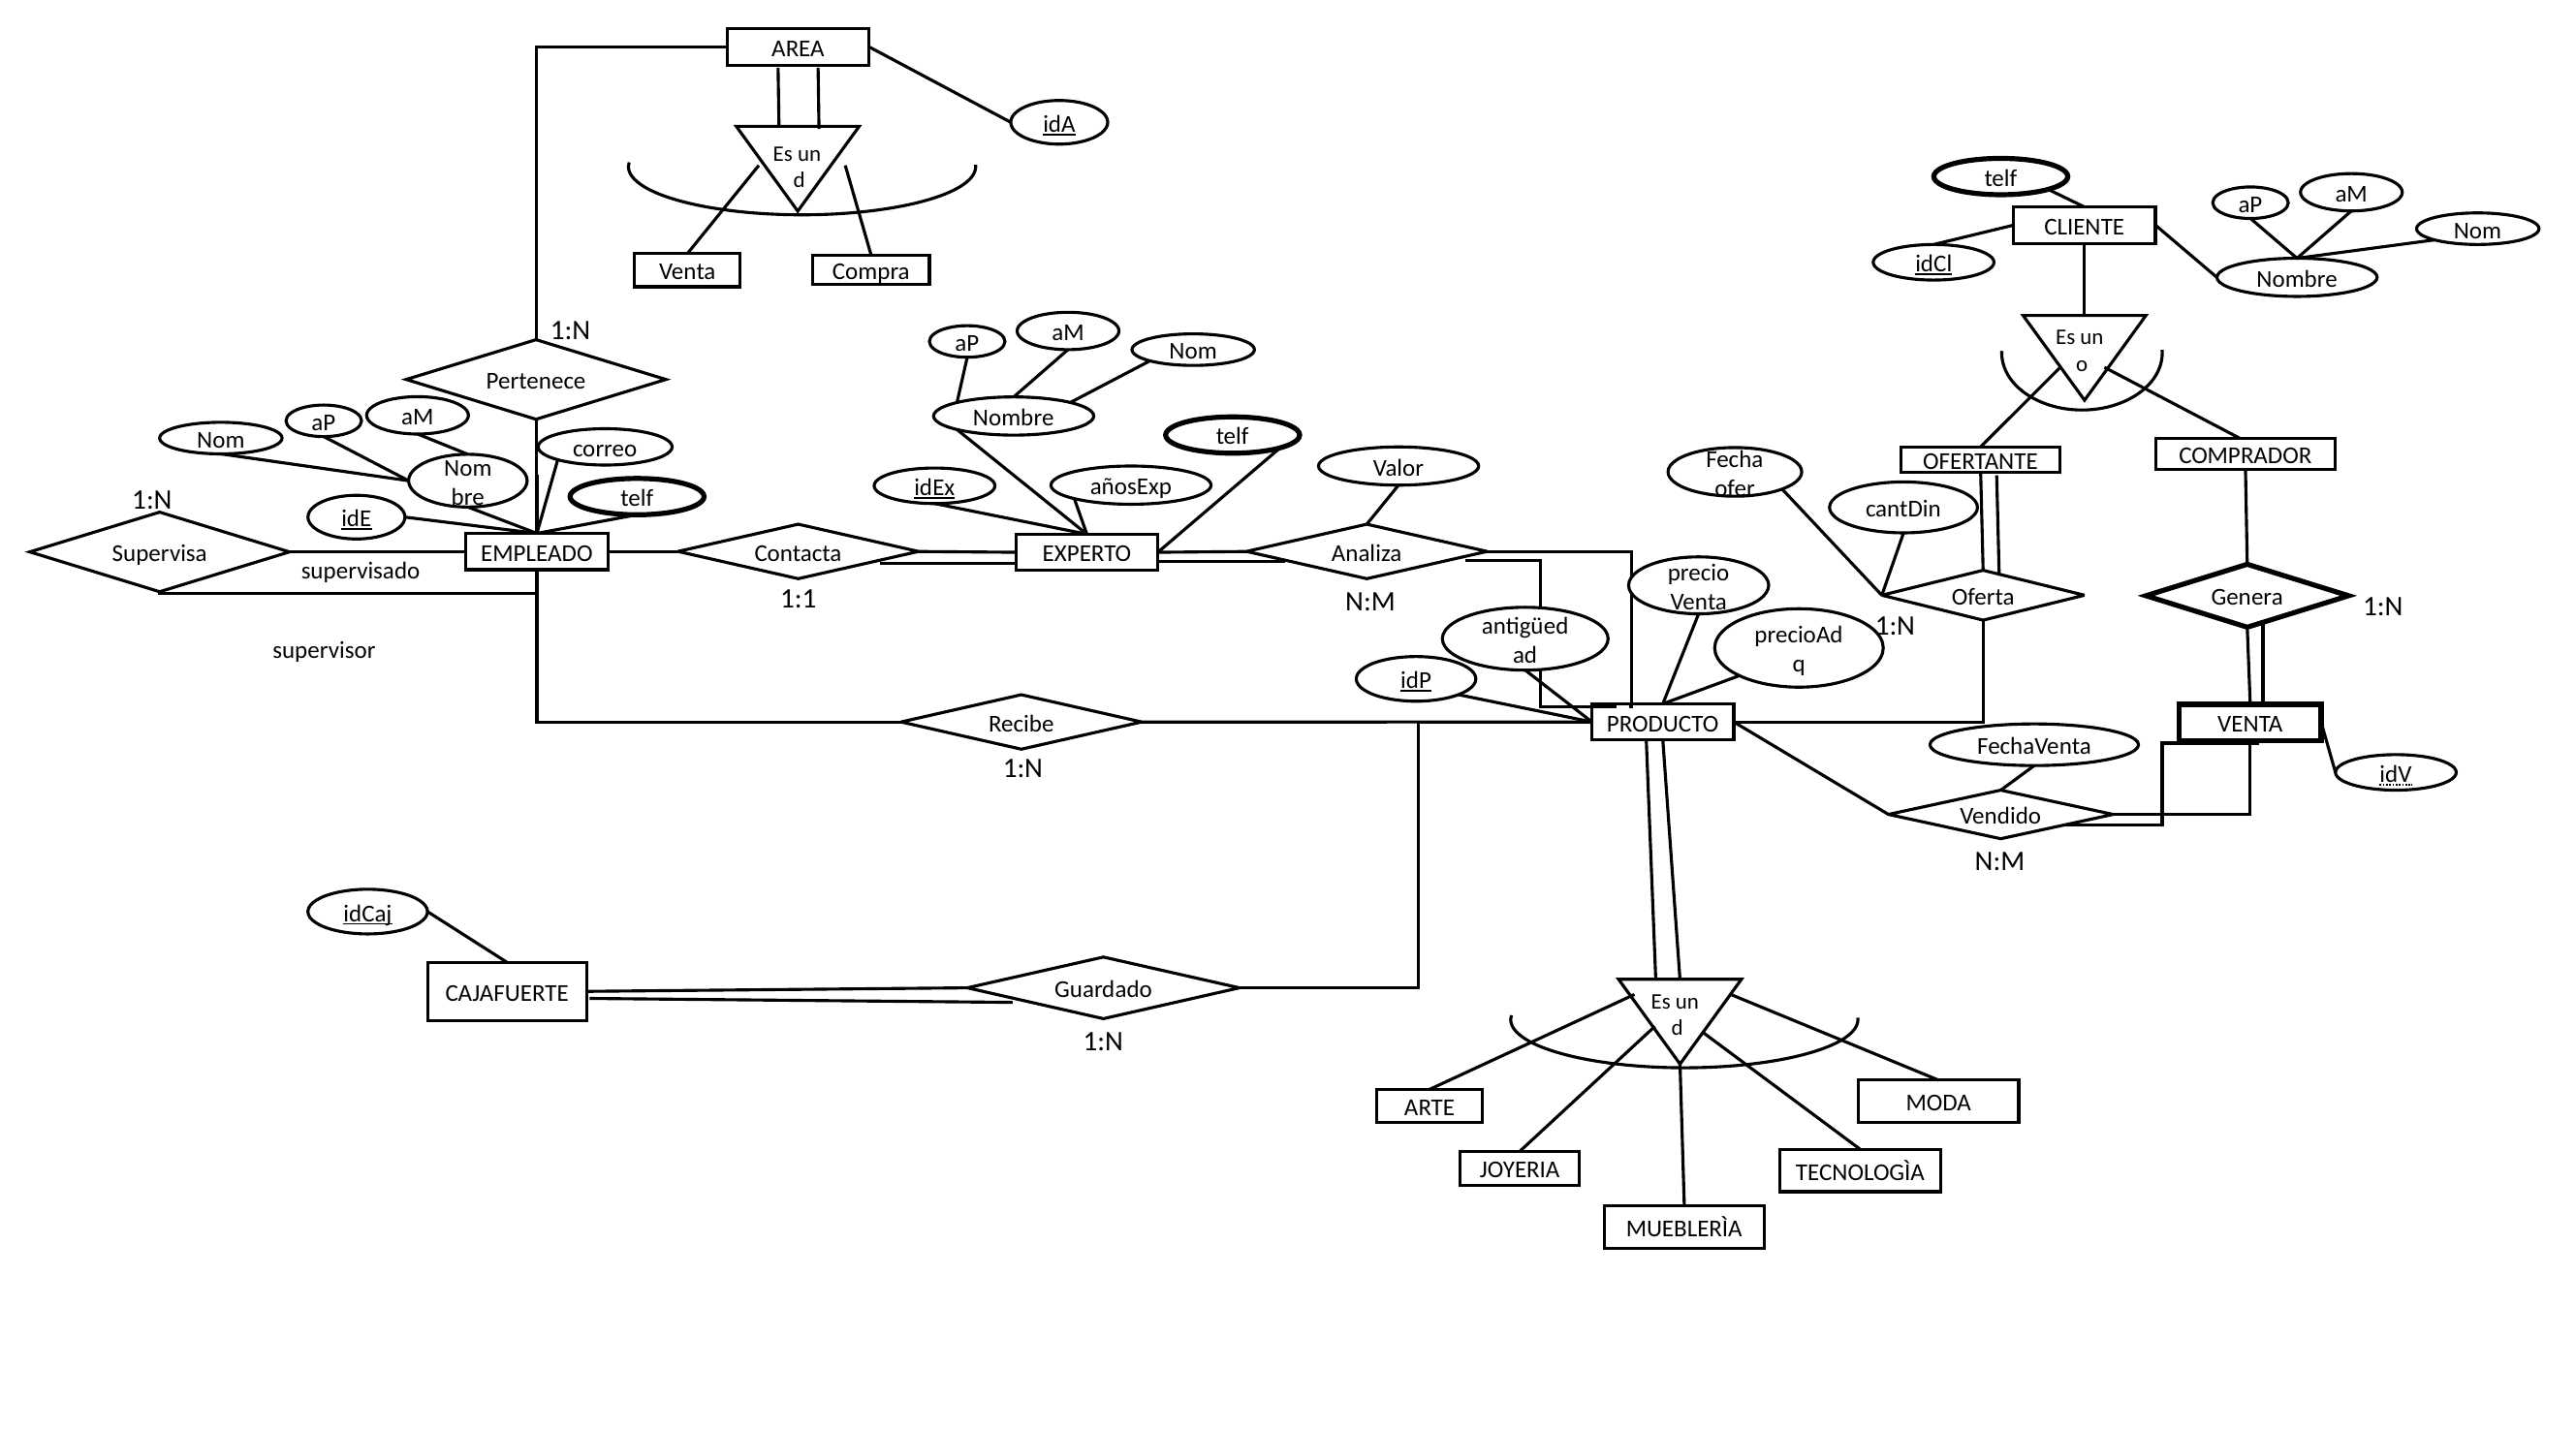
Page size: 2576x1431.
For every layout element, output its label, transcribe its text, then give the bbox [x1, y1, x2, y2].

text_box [586, 987, 968, 992]
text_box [1662, 739, 1681, 980]
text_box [1662, 675, 1740, 704]
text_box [845, 166, 871, 256]
text_box Nombre [407, 452, 529, 509]
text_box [1070, 360, 1150, 403]
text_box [1487, 551, 1629, 707]
text_box Nom [2415, 211, 2540, 246]
text_box AREA [726, 28, 870, 66]
text_box Venta [728, 254, 741, 288]
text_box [1980, 472, 1984, 571]
text_box idCaj [306, 887, 429, 935]
text_box Nom [1130, 332, 1256, 367]
text_box añosExp [1087, 464, 1157, 506]
text_box Vendido [1889, 789, 2065, 834]
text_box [1464, 560, 1617, 707]
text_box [467, 507, 536, 516]
text_box idE [308, 494, 405, 512]
text_box precioAdq [1737, 607, 1861, 620]
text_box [1882, 532, 1904, 596]
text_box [2246, 627, 2250, 704]
text_box Guardado [968, 955, 1240, 1014]
text_box precioAdq [1713, 622, 1733, 673]
text_box idEx [872, 467, 957, 505]
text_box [687, 166, 759, 254]
text_box Recibe [901, 693, 1141, 743]
text_box Valor [1317, 446, 1480, 486]
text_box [2000, 765, 2035, 791]
text_box MUEBLERÌA [1603, 1205, 1766, 1250]
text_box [1458, 695, 1592, 723]
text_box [558, 514, 638, 534]
text_box Fechaofer [1667, 446, 1804, 498]
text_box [2297, 239, 2435, 259]
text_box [1429, 994, 1635, 1090]
text_box [1617, 978, 1646, 995]
text_box Contacta [796, 523, 918, 572]
text_box Nom [158, 420, 284, 455]
text_box aP [285, 404, 363, 438]
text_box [589, 998, 1013, 1003]
text_box Genera [2142, 564, 2348, 628]
text_box Analiza [1249, 523, 1487, 575]
text_box [1681, 978, 1744, 1006]
text_box 1:N [2348, 580, 2430, 629]
text_box [734, 125, 862, 158]
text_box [1646, 738, 1656, 980]
text_box ARTE [1375, 1088, 1483, 1124]
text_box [934, 503, 957, 535]
text_box 1:N [536, 340, 620, 353]
text_box 1:N [989, 741, 1069, 791]
text_box Compra [812, 255, 930, 285]
text_box correo [537, 427, 674, 467]
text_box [29, 512, 609, 671]
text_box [1157, 448, 1280, 553]
text_box 1:1 [796, 572, 850, 621]
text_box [220, 453, 409, 482]
text_box idV [2334, 753, 2458, 792]
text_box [1901, 206, 2336, 473]
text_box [1733, 620, 1984, 723]
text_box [1074, 498, 1087, 535]
text_box VENTA [2179, 703, 2322, 741]
text_box aM [2299, 172, 2403, 212]
text_box N:M [1331, 575, 1412, 624]
text_box cantDin [1851, 481, 1979, 534]
text_box MODA [1861, 1079, 2020, 1124]
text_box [1734, 723, 1889, 815]
text_box PRODUCTO [1592, 702, 1734, 741]
text_box idA [1010, 99, 1110, 145]
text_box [1662, 613, 1699, 675]
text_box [324, 436, 409, 453]
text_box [643, 463, 796, 828]
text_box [536, 459, 558, 534]
text_box N:M [1960, 834, 2041, 884]
text_box aP [2212, 185, 2290, 206]
text_box FechaVenta [1929, 723, 2138, 767]
text_box CAJAFUERTE [426, 961, 587, 1021]
text_box 1:N [1861, 599, 1941, 620]
text_box [1635, 1018, 1730, 1069]
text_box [2048, 189, 2085, 207]
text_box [1013, 349, 1069, 397]
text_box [1933, 225, 2014, 245]
text_box Nombre [932, 395, 1095, 431]
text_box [957, 429, 1087, 535]
text_box 1:N [1068, 1014, 1149, 1064]
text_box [2297, 210, 2352, 239]
text_box Oferta [1882, 569, 2086, 621]
text_box telf [1932, 157, 2069, 196]
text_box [2250, 218, 2297, 259]
text_box precioVenta [1629, 555, 1771, 615]
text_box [2064, 742, 2260, 825]
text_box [868, 47, 1011, 123]
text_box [1524, 669, 1592, 695]
text_box aP [927, 325, 1007, 358]
text_box idCl [1871, 246, 1901, 279]
text_box JOYERIA [1460, 1150, 1581, 1186]
text_box [759, 200, 845, 216]
text_box [871, 165, 977, 212]
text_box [404, 516, 537, 534]
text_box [957, 357, 967, 403]
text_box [2155, 225, 2217, 278]
text_box 1:N [117, 473, 202, 512]
text_box EXPERTO [1015, 533, 1159, 572]
text_box telf [1164, 416, 1302, 449]
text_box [1239, 722, 1592, 988]
text_box Pertenece [402, 338, 670, 420]
text_box Es un d [758, 131, 846, 200]
text_box idP [1355, 655, 1464, 702]
text_box aM [1016, 311, 1120, 351]
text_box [1680, 1064, 1684, 1206]
text_box TECNOLOGÌA [1779, 1148, 1941, 1193]
text_box Nombre [2336, 259, 2378, 296]
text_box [417, 433, 468, 454]
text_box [536, 47, 728, 340]
text_box Es un d [1636, 979, 1724, 1019]
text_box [1702, 1032, 1861, 1150]
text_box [1781, 488, 1882, 596]
text_box telf [569, 477, 643, 516]
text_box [427, 911, 508, 963]
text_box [1367, 484, 1399, 525]
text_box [2321, 722, 2336, 773]
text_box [1730, 994, 1939, 1080]
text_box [1520, 1026, 1655, 1152]
text_box antigüedad [1441, 616, 1464, 662]
text_box aM [365, 395, 470, 436]
